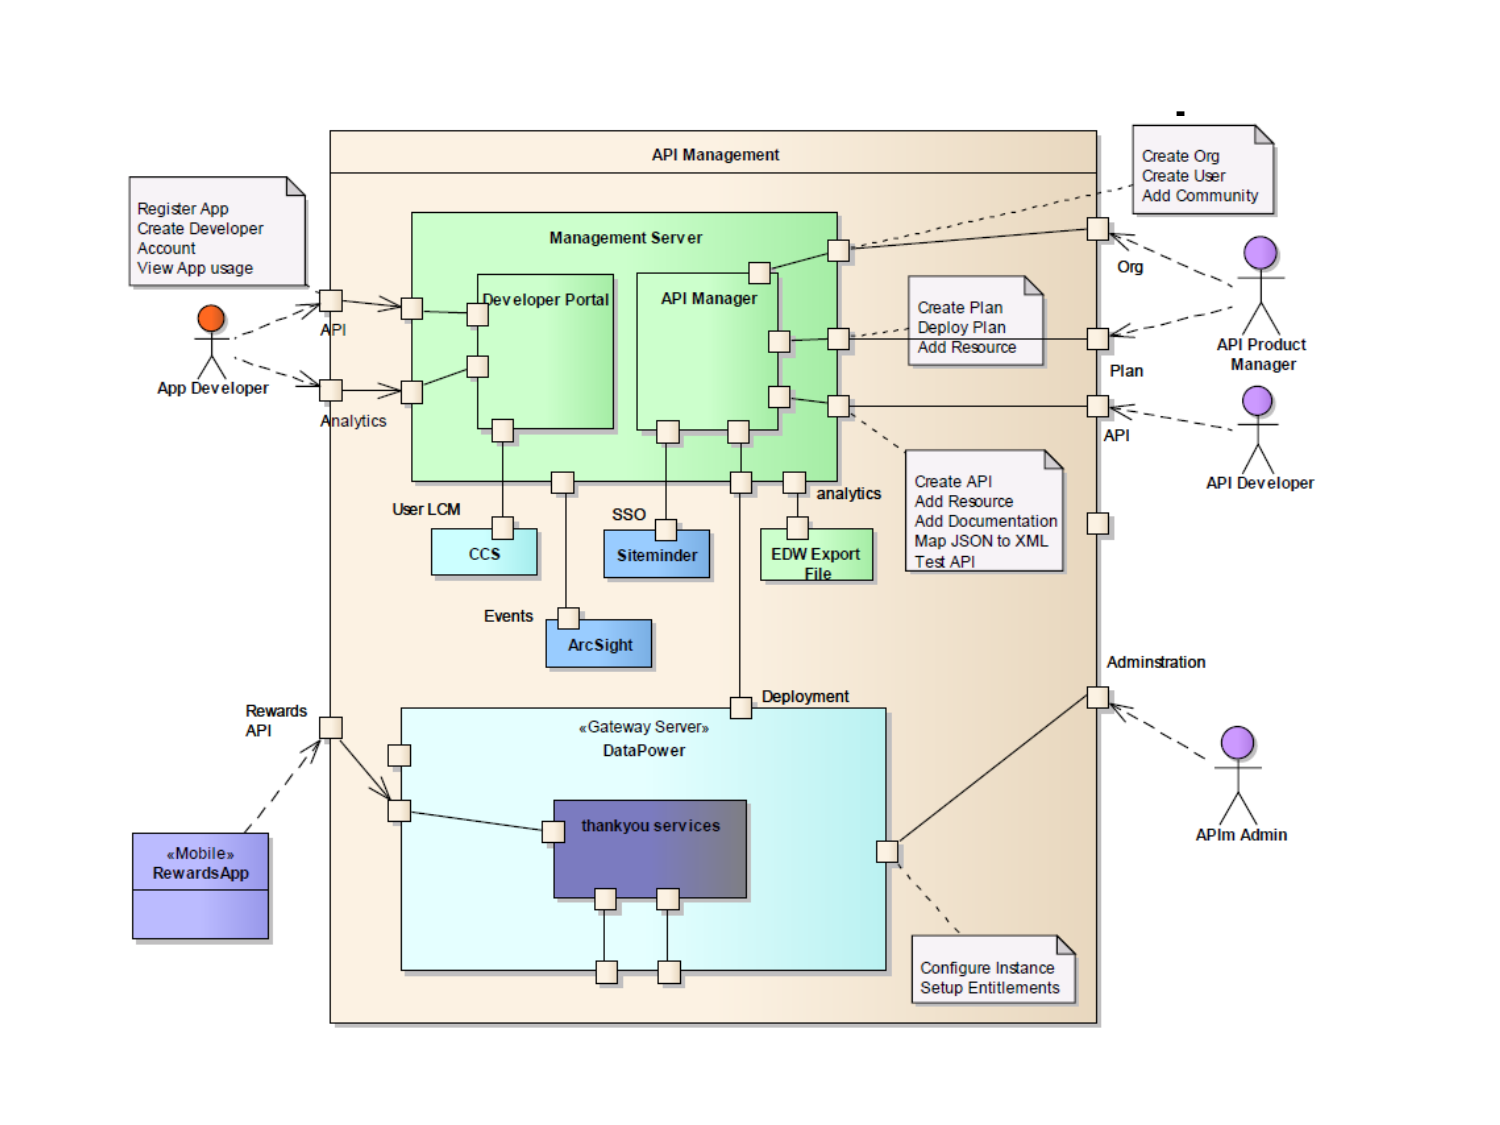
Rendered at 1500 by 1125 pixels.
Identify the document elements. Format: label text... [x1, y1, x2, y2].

title API Management Portal [75, 45, 1425, 233]
picture [101, 116, 1326, 1039]
